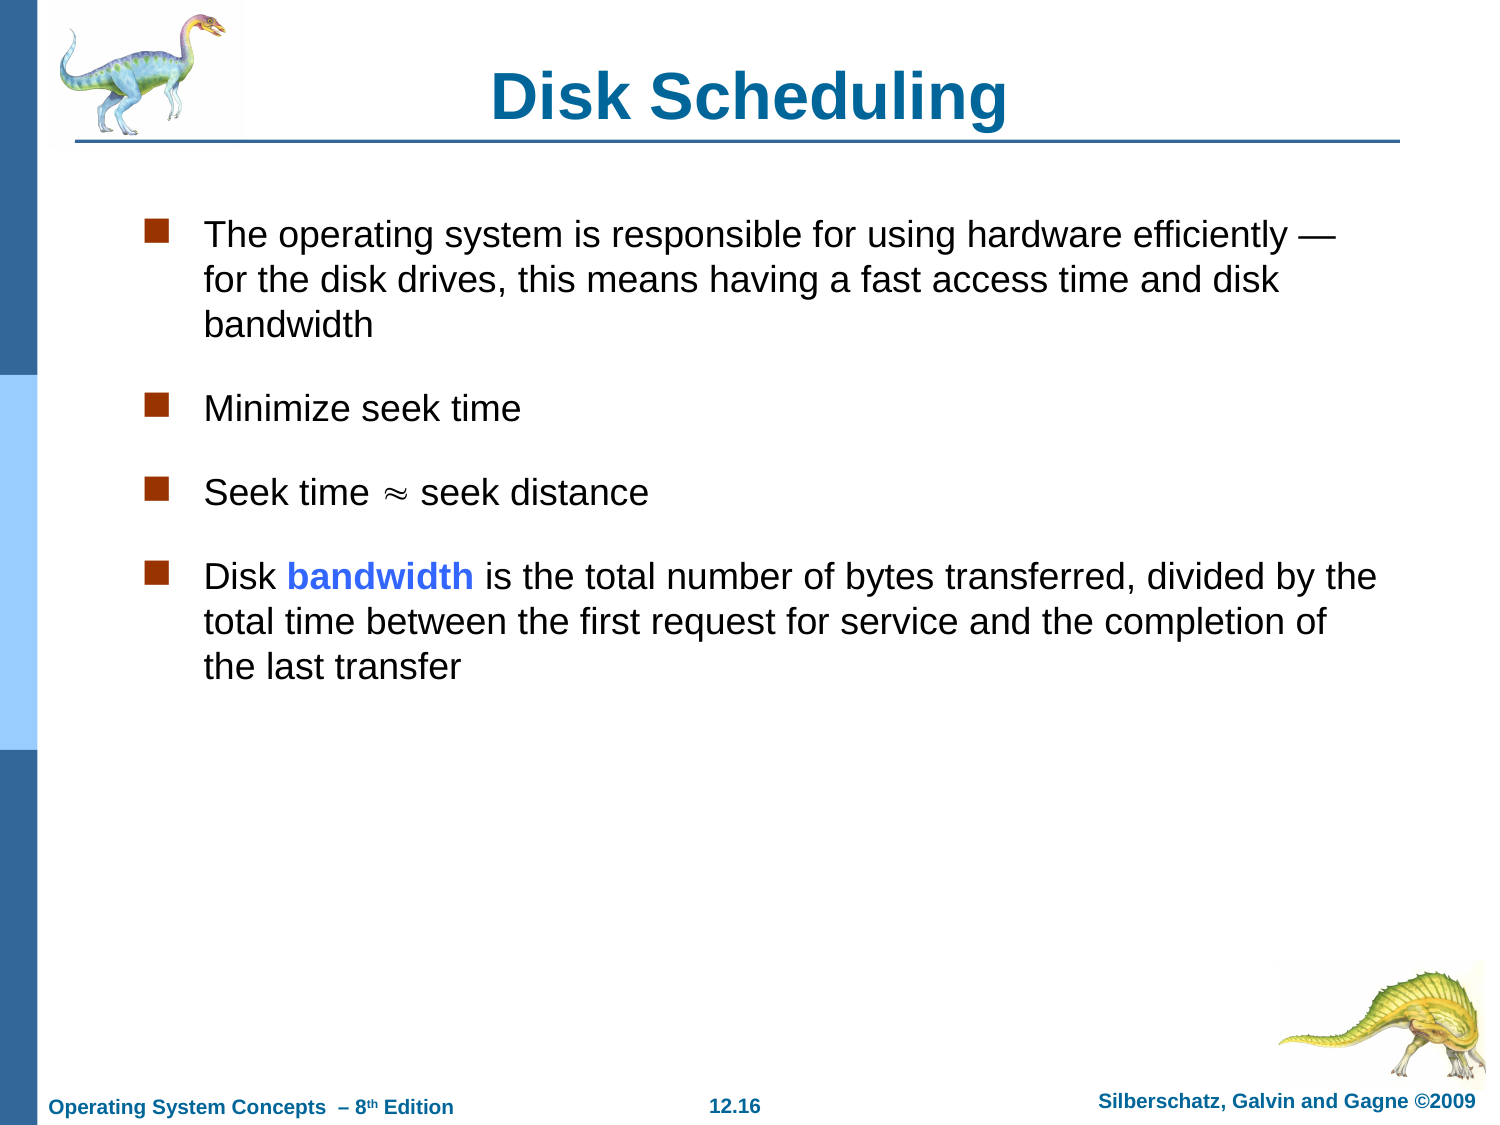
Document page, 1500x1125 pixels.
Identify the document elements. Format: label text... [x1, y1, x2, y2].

title Disk Scheduling [74, 45, 1426, 141]
picture [1415, 1093, 1423, 1098]
list The operating system is responsible for using hardware efficiently — for the disk drives, this means having a fast access time and disk bandwidth Minimize seek time Seek time  seek distance Disk bandwidth is the total number of bytes transferred, divided by the total time between the first request for service and the completion of the last transfer [132, 202, 1395, 1047]
picture [1275, 959, 1486, 1090]
picture [46, 0, 244, 149]
